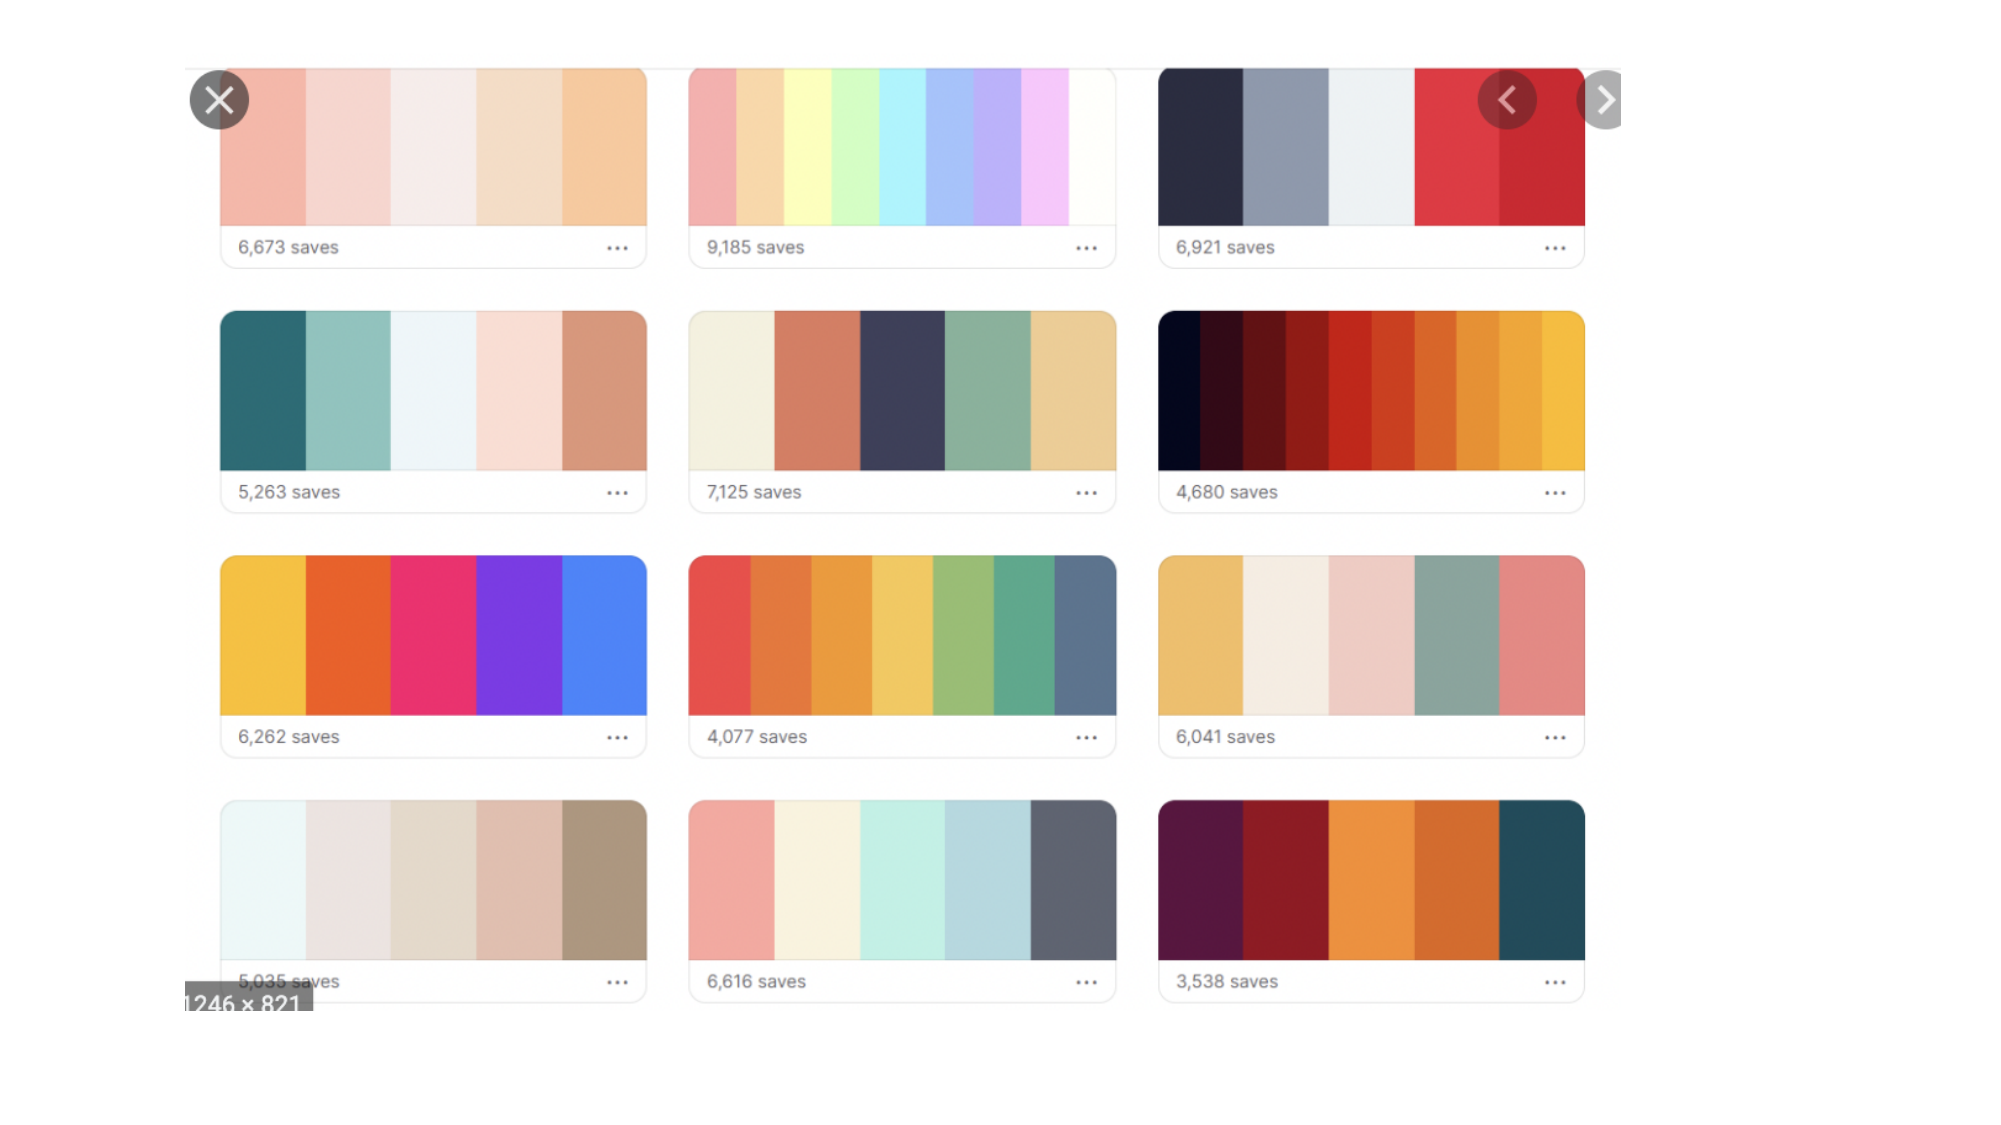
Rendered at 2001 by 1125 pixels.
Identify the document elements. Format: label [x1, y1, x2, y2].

picture [185, 53, 1621, 1011]
